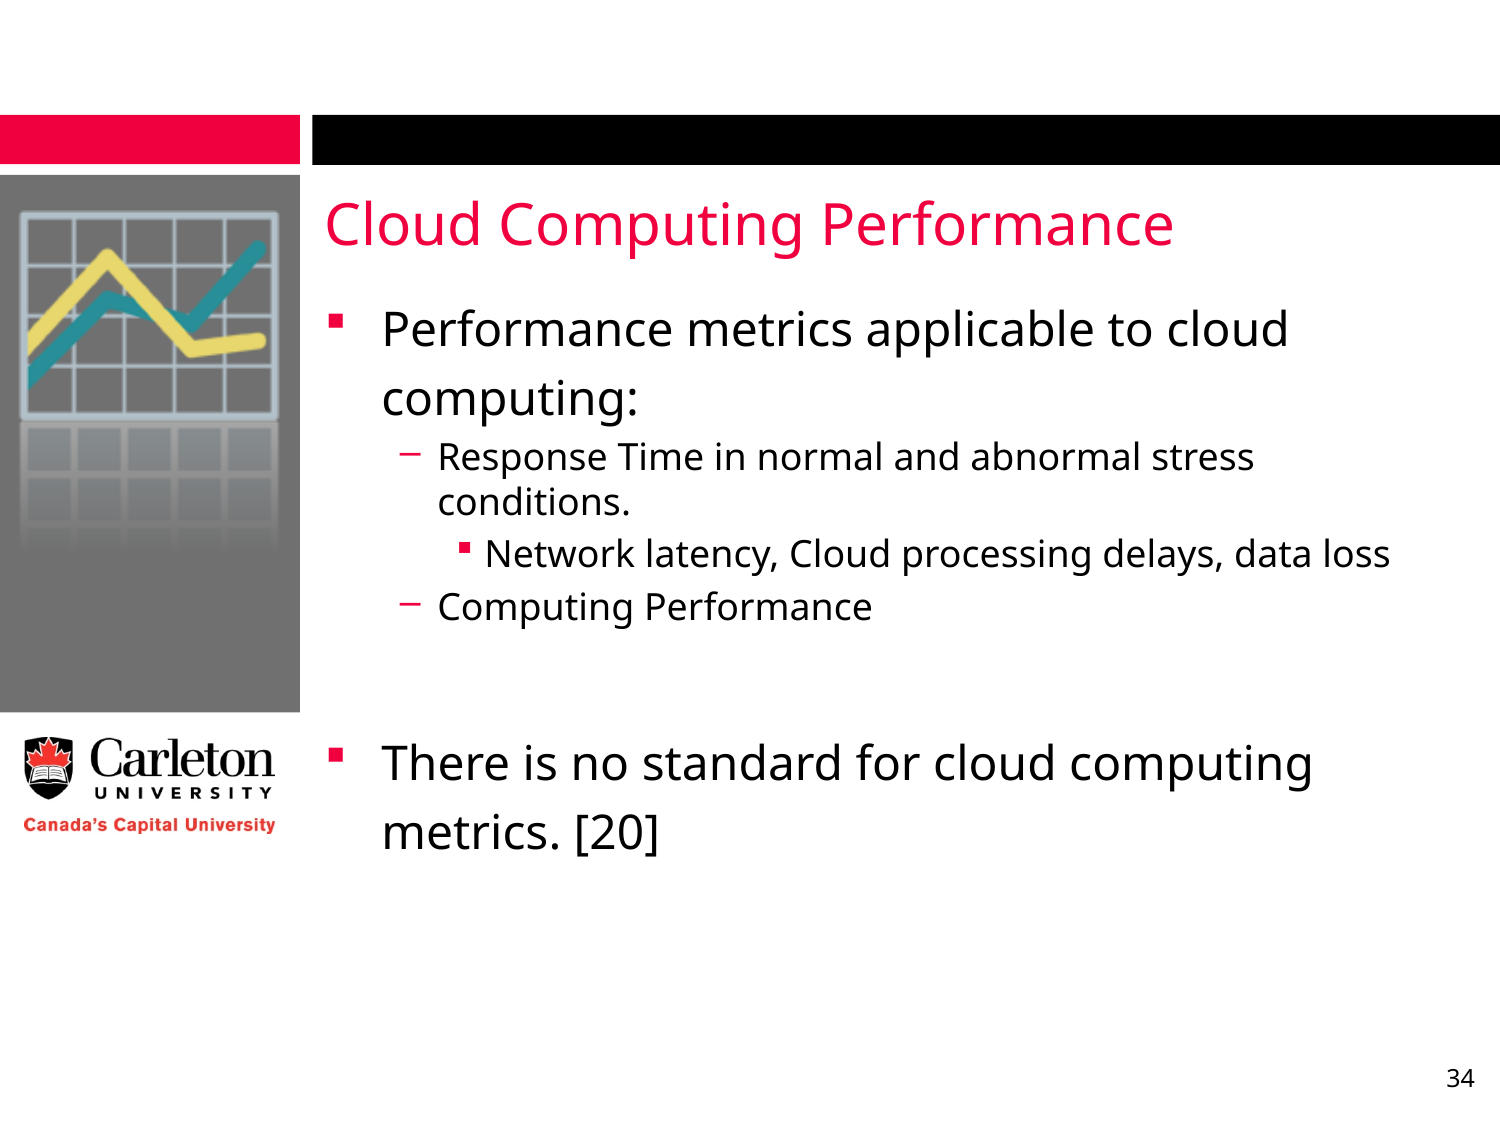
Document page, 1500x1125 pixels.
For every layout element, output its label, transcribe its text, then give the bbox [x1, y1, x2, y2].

picture [0, 174, 351, 576]
slide_number 34 [1074, 1062, 1476, 1101]
list Performance metrics applicable to cloud computing: Response Time in normal and abnormal stress conditions. Network latency, Cloud processing delays, data loss Computing Performance There is no standard for cloud computing metrics. [20] [324, 287, 1451, 1013]
title Cloud Computing Performance [354, 187, 1451, 287]
picture [24, 737, 275, 834]
